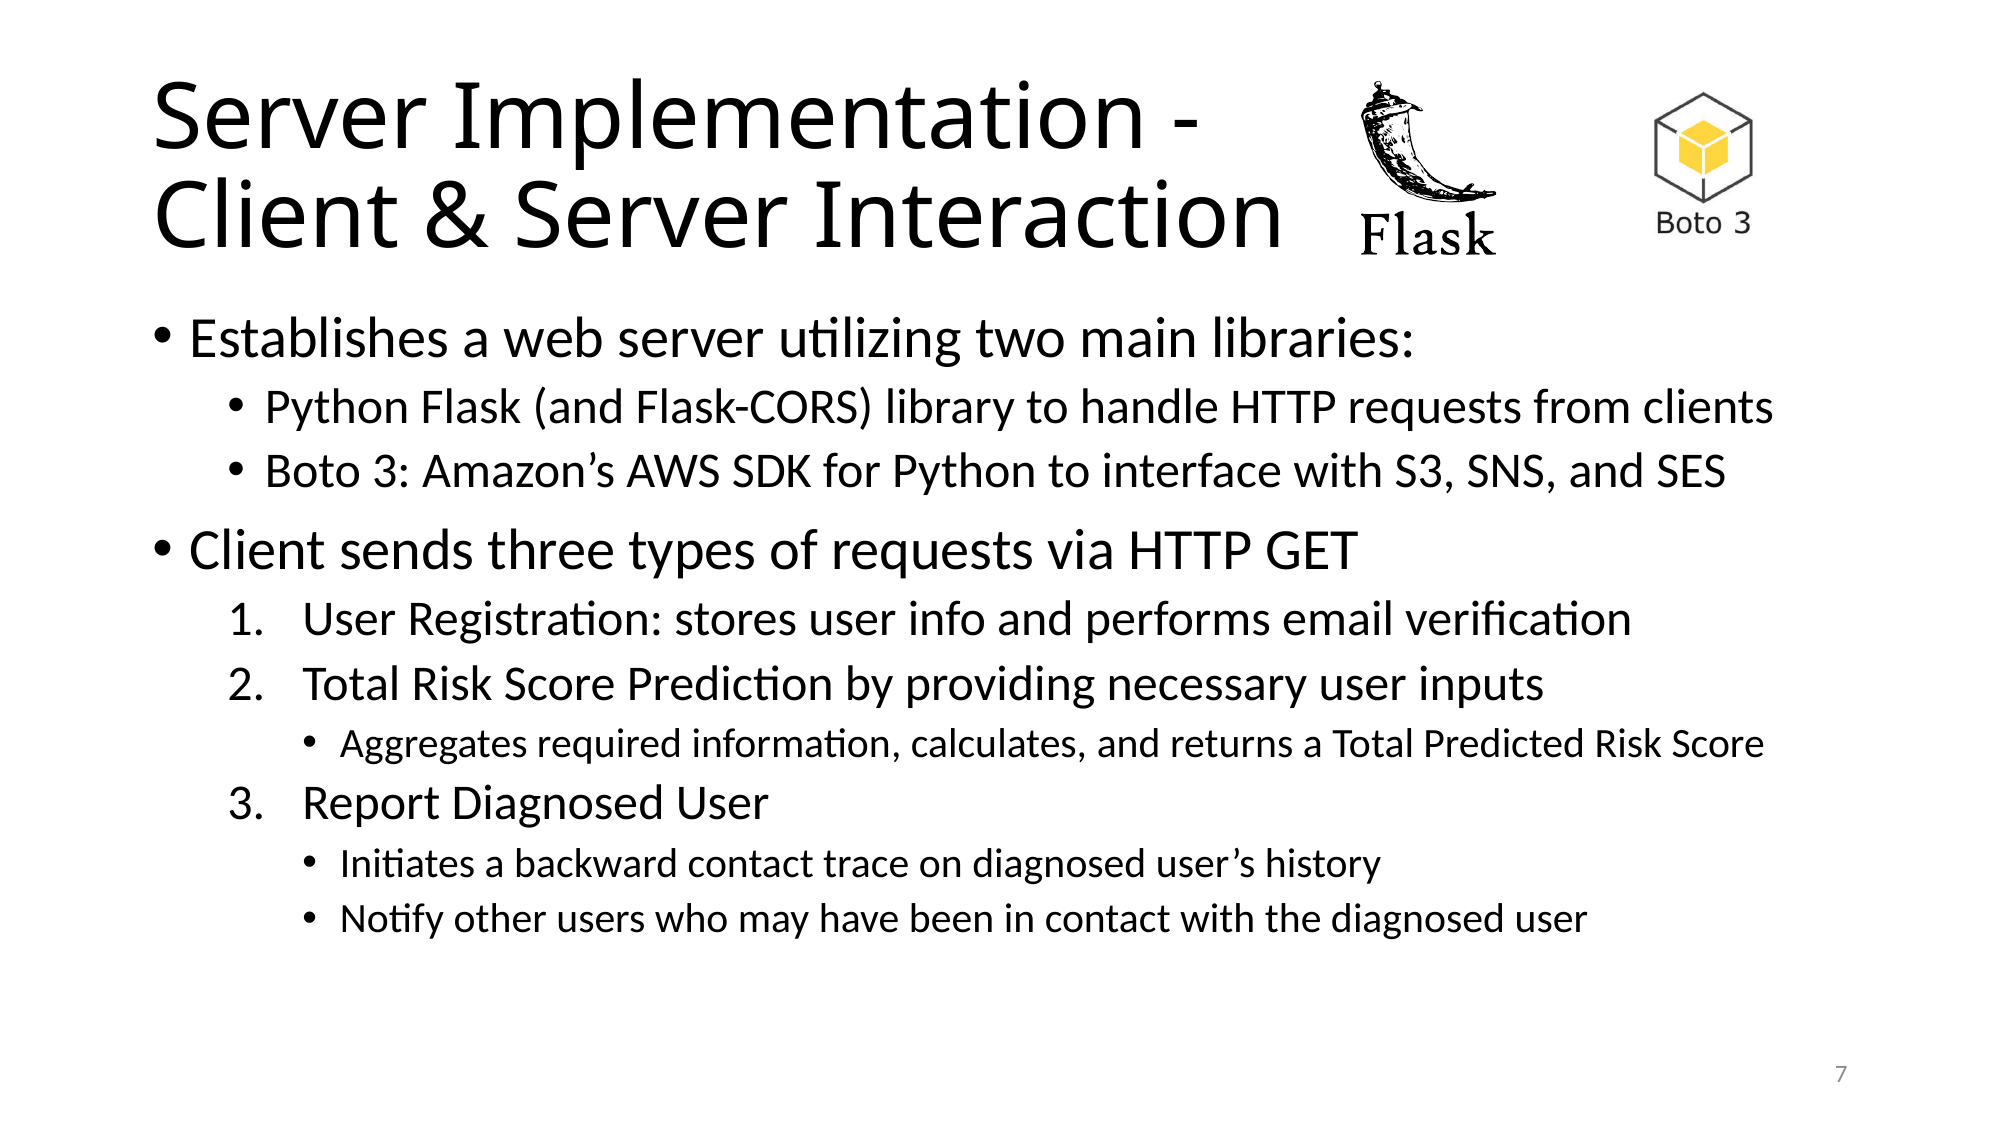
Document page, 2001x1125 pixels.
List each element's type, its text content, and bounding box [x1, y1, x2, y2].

picture [1312, 81, 1544, 255]
slide_number 7 [1412, 1042, 1863, 1103]
list Establishes a web server utilizing two main libraries: Python Flask (and Flask-CORS) library to handle HTTP requests from clients Boto 3: Amazon’s AWS SDK for Python to interface with S3, SNS, and SES Client sends three types of requests via HTTP GET User Registration: stores user info and performs email verification Total Risk Score Prediction by providing necessary user inputs Aggregates required information, calculates, and returns a Total Predicted Risk Score Report Diagnosed User Initiates a backward contact trace on diagnosed user’s history Notify other users who may have been in contact with the diagnosed user [137, 299, 1863, 1044]
picture [1607, 81, 1799, 273]
title Server Implementation - Client & Server Interaction [137, 59, 1863, 278]
